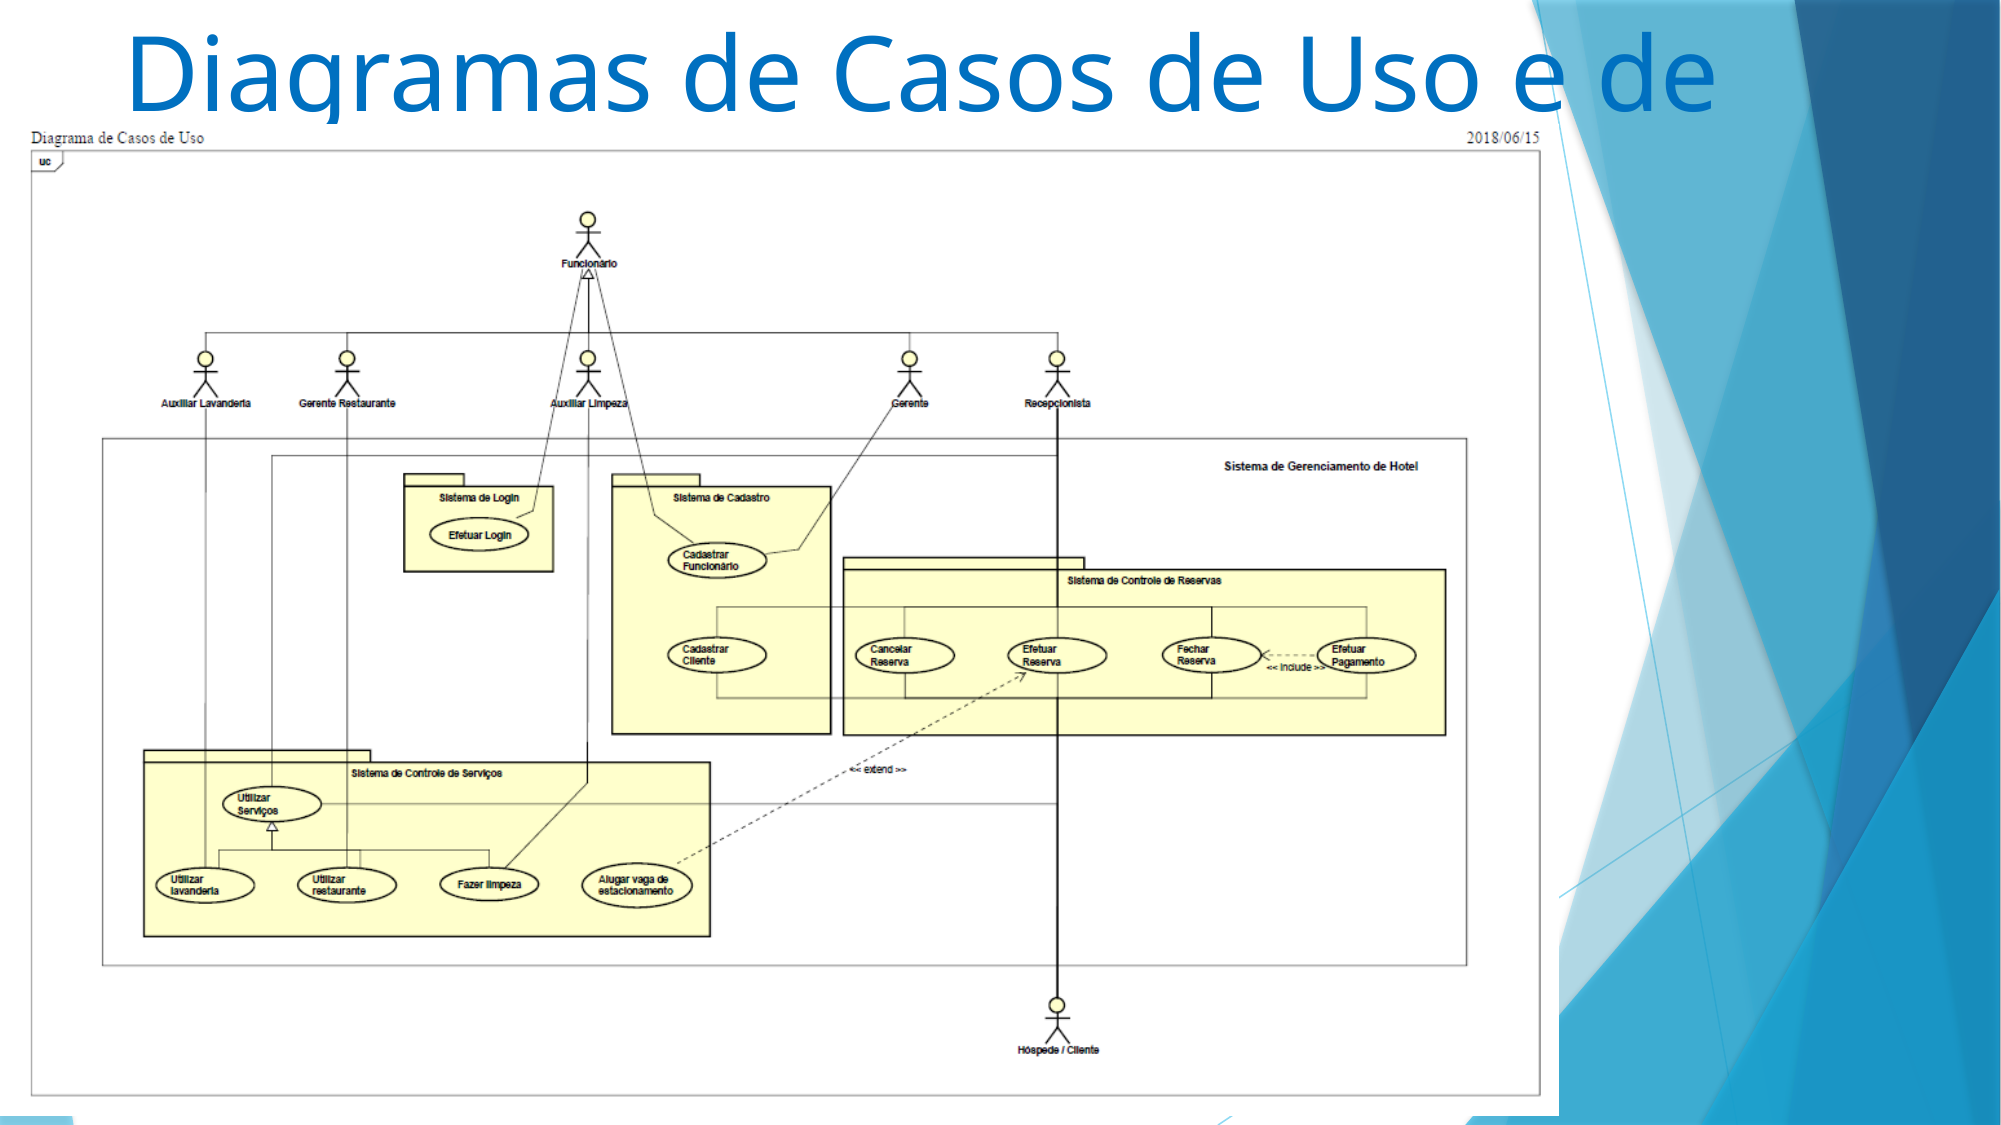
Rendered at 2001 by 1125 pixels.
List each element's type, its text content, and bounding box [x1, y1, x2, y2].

title Diagramas de Casos de Uso e de Pacotes [0, 0, 1844, 113]
picture [0, 124, 1559, 1117]
